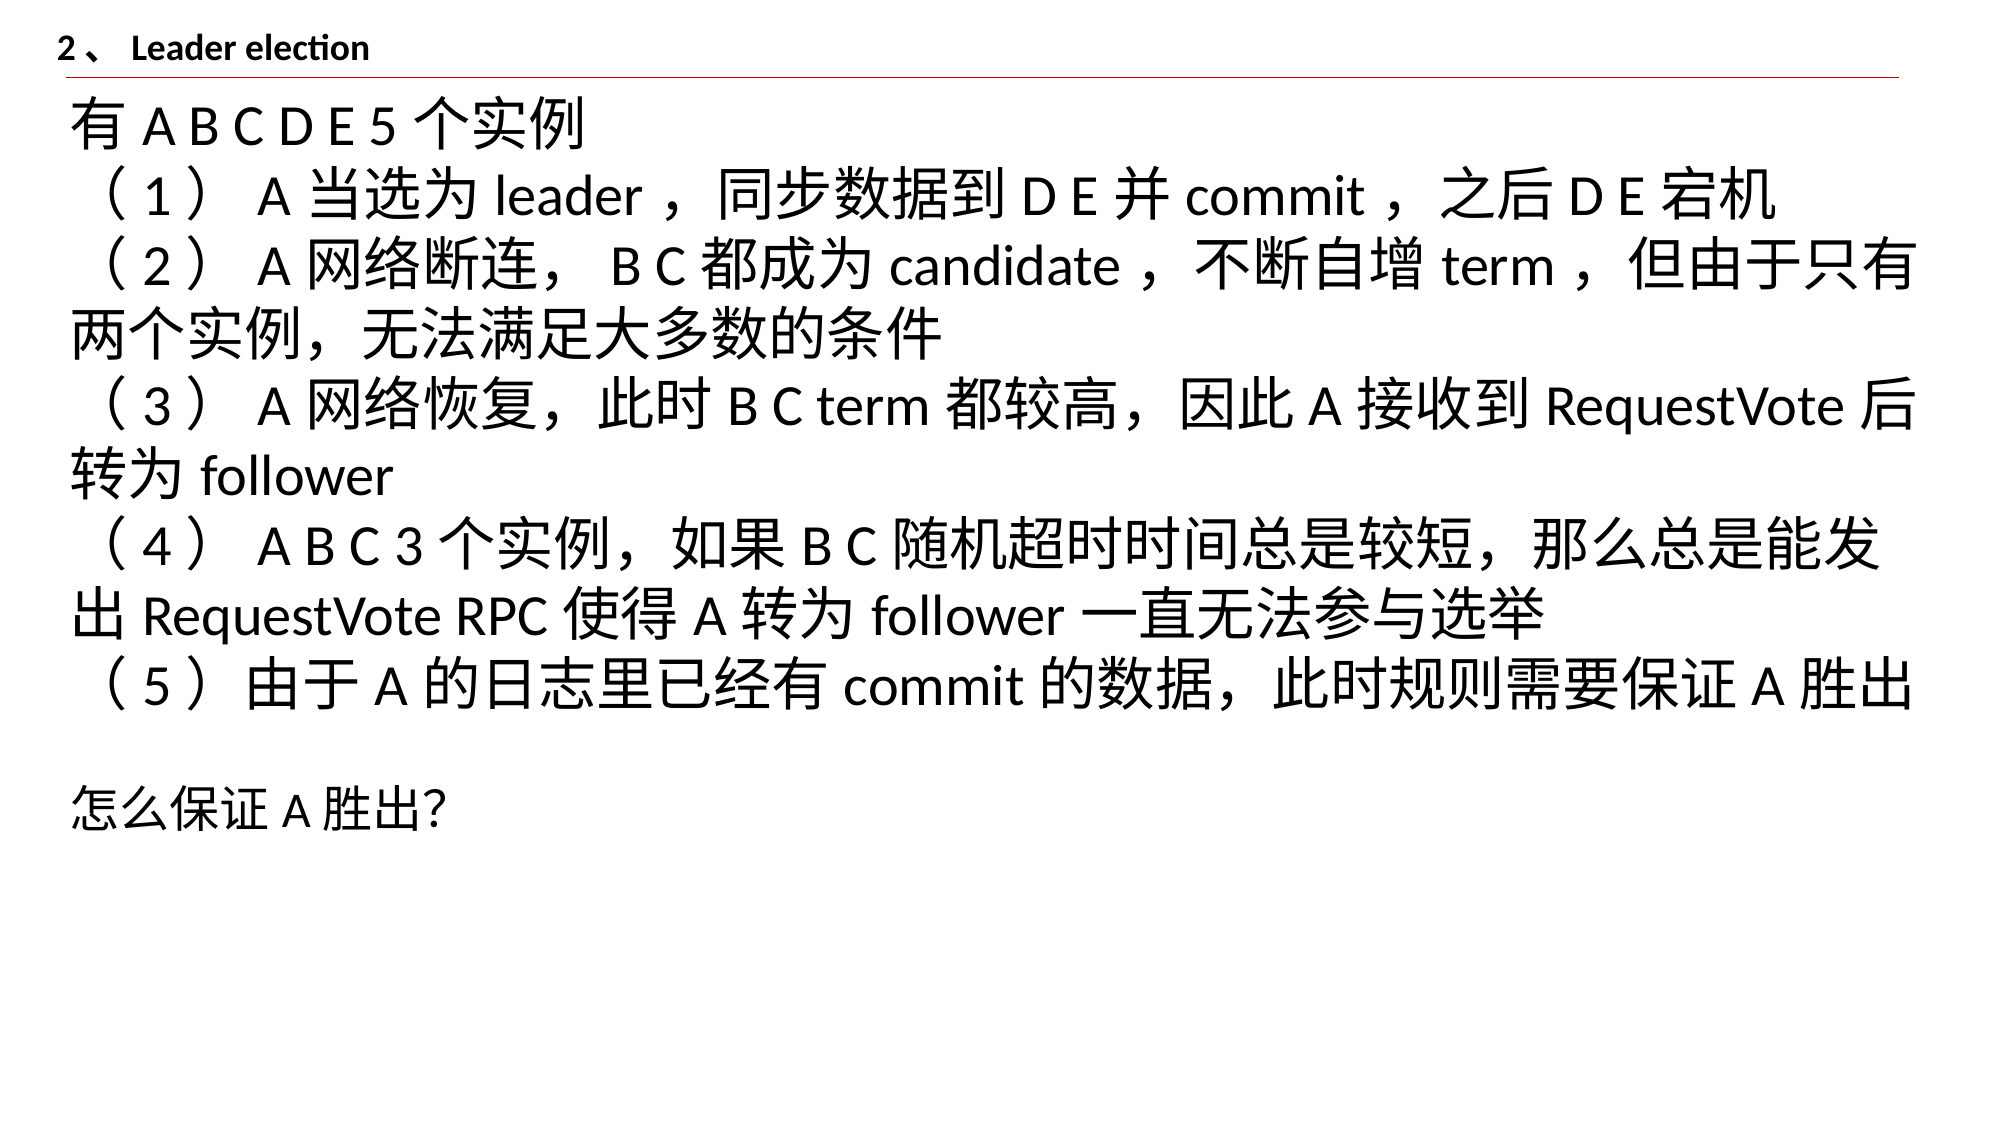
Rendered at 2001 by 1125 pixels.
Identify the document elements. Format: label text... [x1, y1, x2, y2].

text_box 2、Leader election [42, 15, 386, 76]
text_box 有A B C D E 5个实例 （1）A当选为leader，同步数据到D E并commit，之后D E宕机 （2）A网络断连，B C都成为candidate，不断自增term，但由于只有两个实例，无法满足大多数的条件 （3）A网络恢复，此时B C term都较高，因此A接收到RequestVote后转为follower （4）A B C 3个实例，如果B C随机超时时间总是较短，那么总是能发出RequestVote RPC使得A转为follower一直无法参与选举 （5）由于A的日志里已经有commit的数据，此时规则需要保证A胜出 怎么保证A胜出？ [55, 79, 1947, 845]
